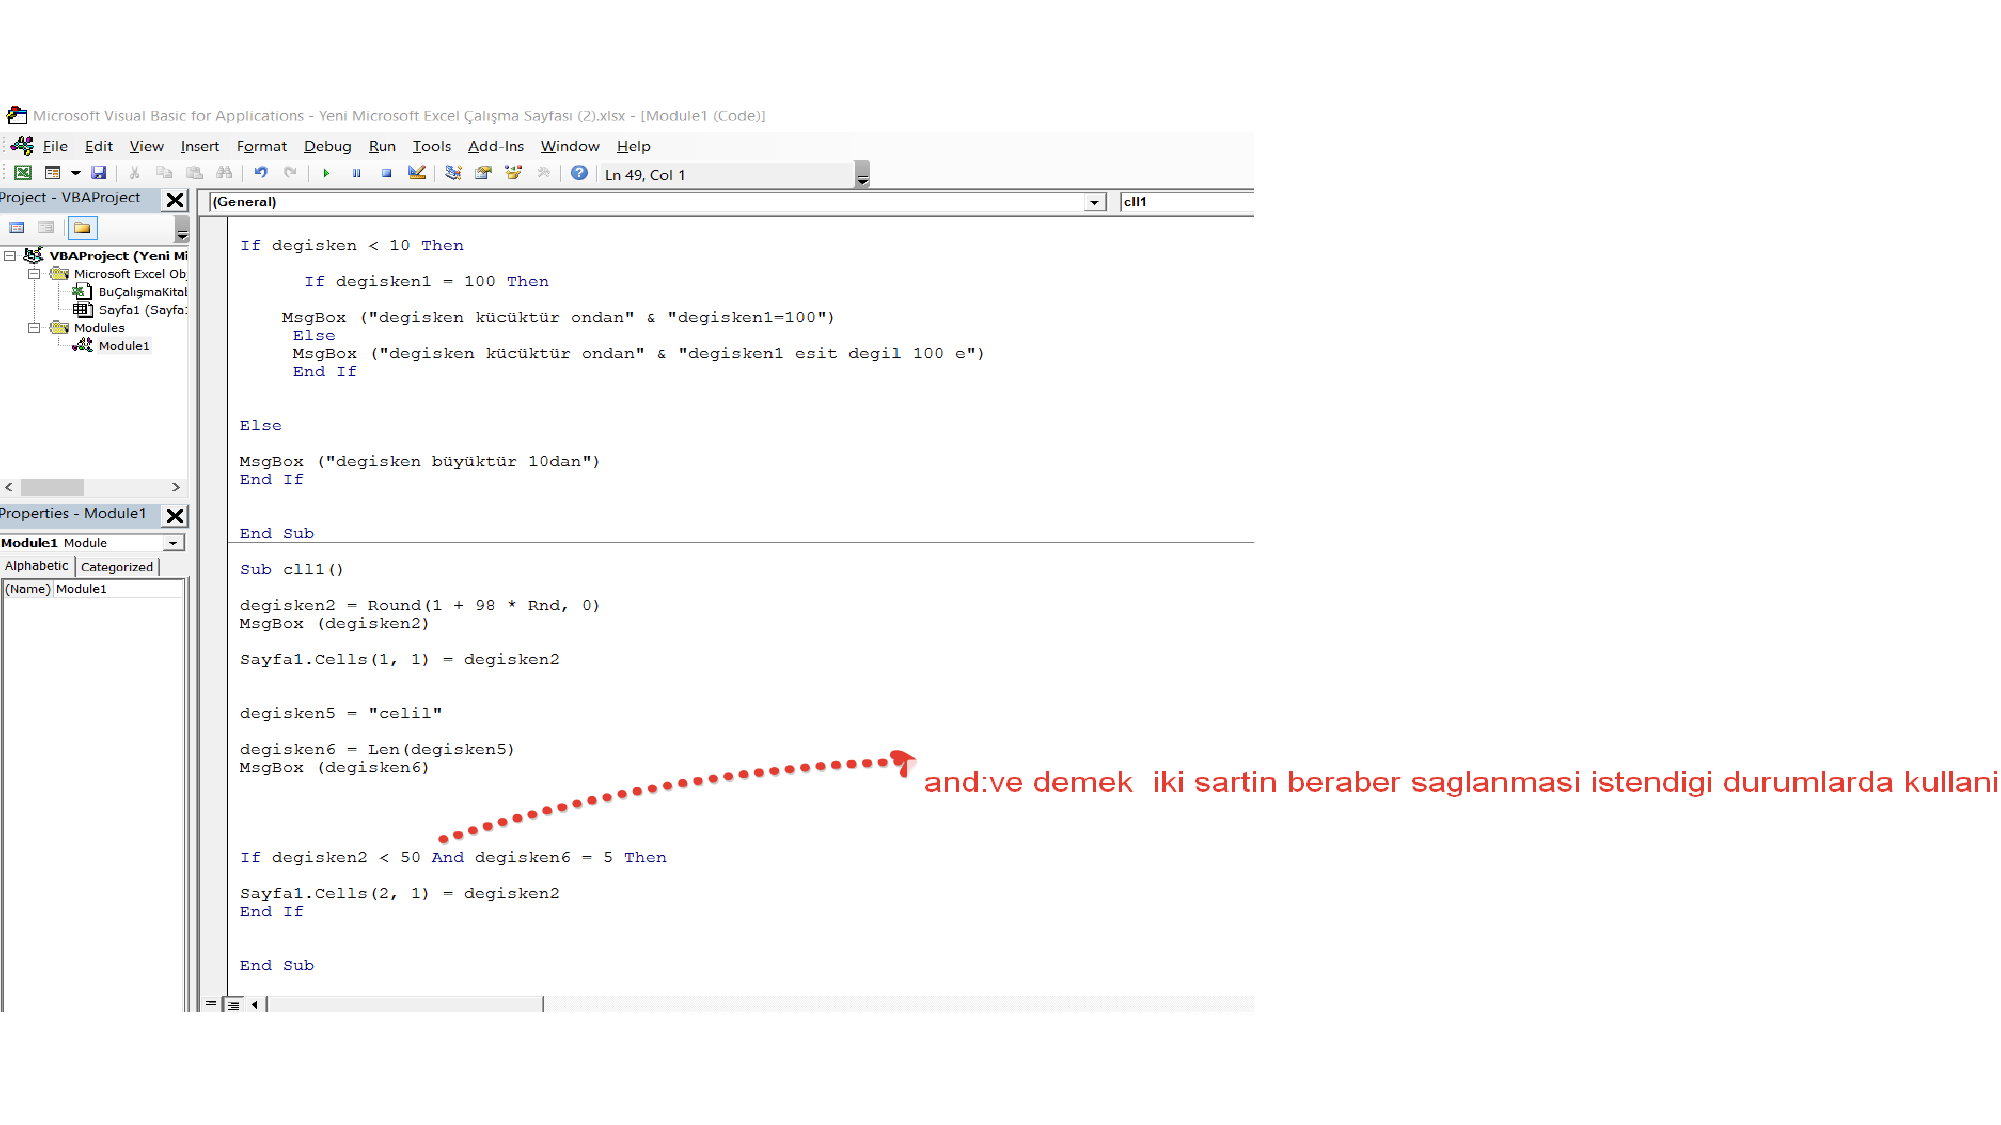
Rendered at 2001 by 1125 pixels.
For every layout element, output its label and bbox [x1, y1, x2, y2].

list [0, 102, 2000, 1012]
